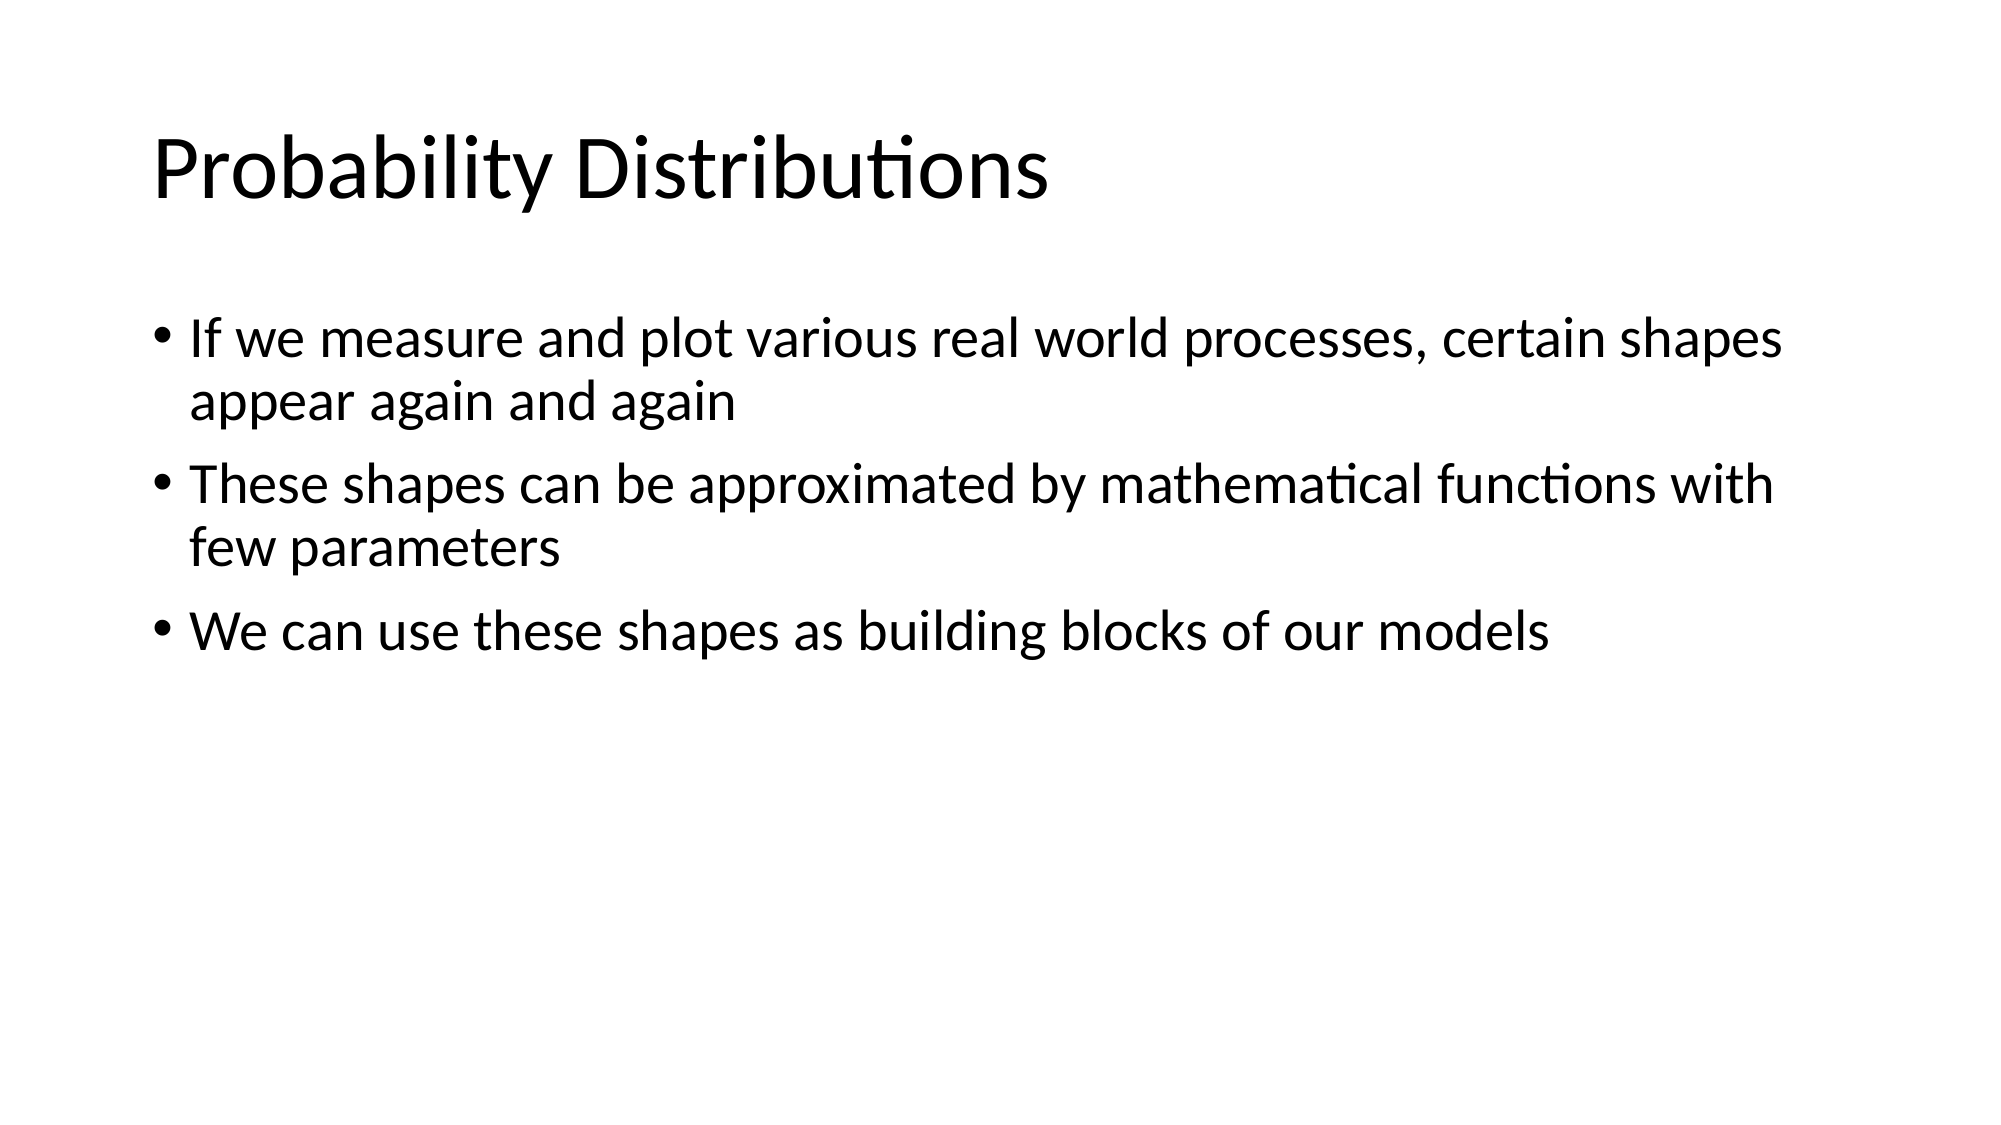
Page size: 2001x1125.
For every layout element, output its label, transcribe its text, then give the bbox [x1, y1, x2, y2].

list If we measure and plot various real world processes, certain shapes appear again and again These shapes can be approximated by mathematical functions with few parameters We can use these shapes as building blocks of our models [137, 299, 1863, 1014]
title Probability Distributions [137, 59, 1863, 278]
